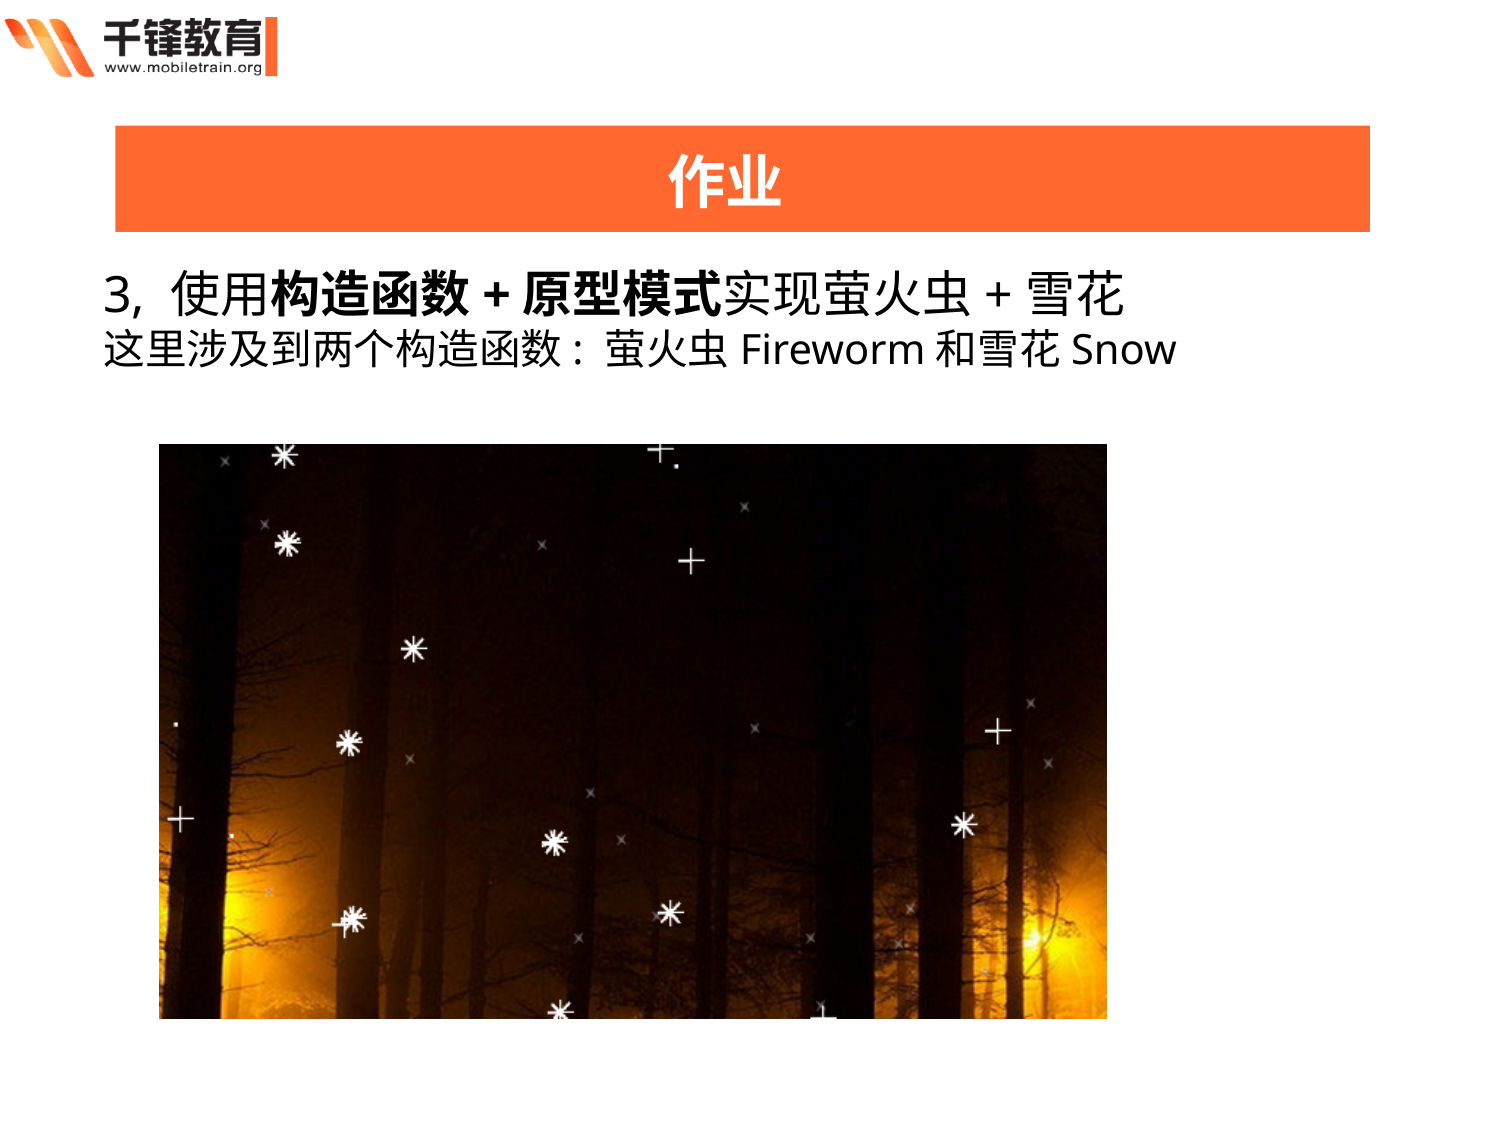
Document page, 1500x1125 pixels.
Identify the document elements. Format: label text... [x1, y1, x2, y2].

text_box 作业 [419, 137, 1066, 223]
text_box [113, 124, 1372, 234]
picture [159, 444, 1107, 1020]
picture [3, 18, 261, 79]
text_box 3, 使用构造函数+原型模式实现萤火虫+雪花 这里涉及到两个构造函数: 萤火虫Fireworm和雪花Snow [88, 255, 1361, 381]
